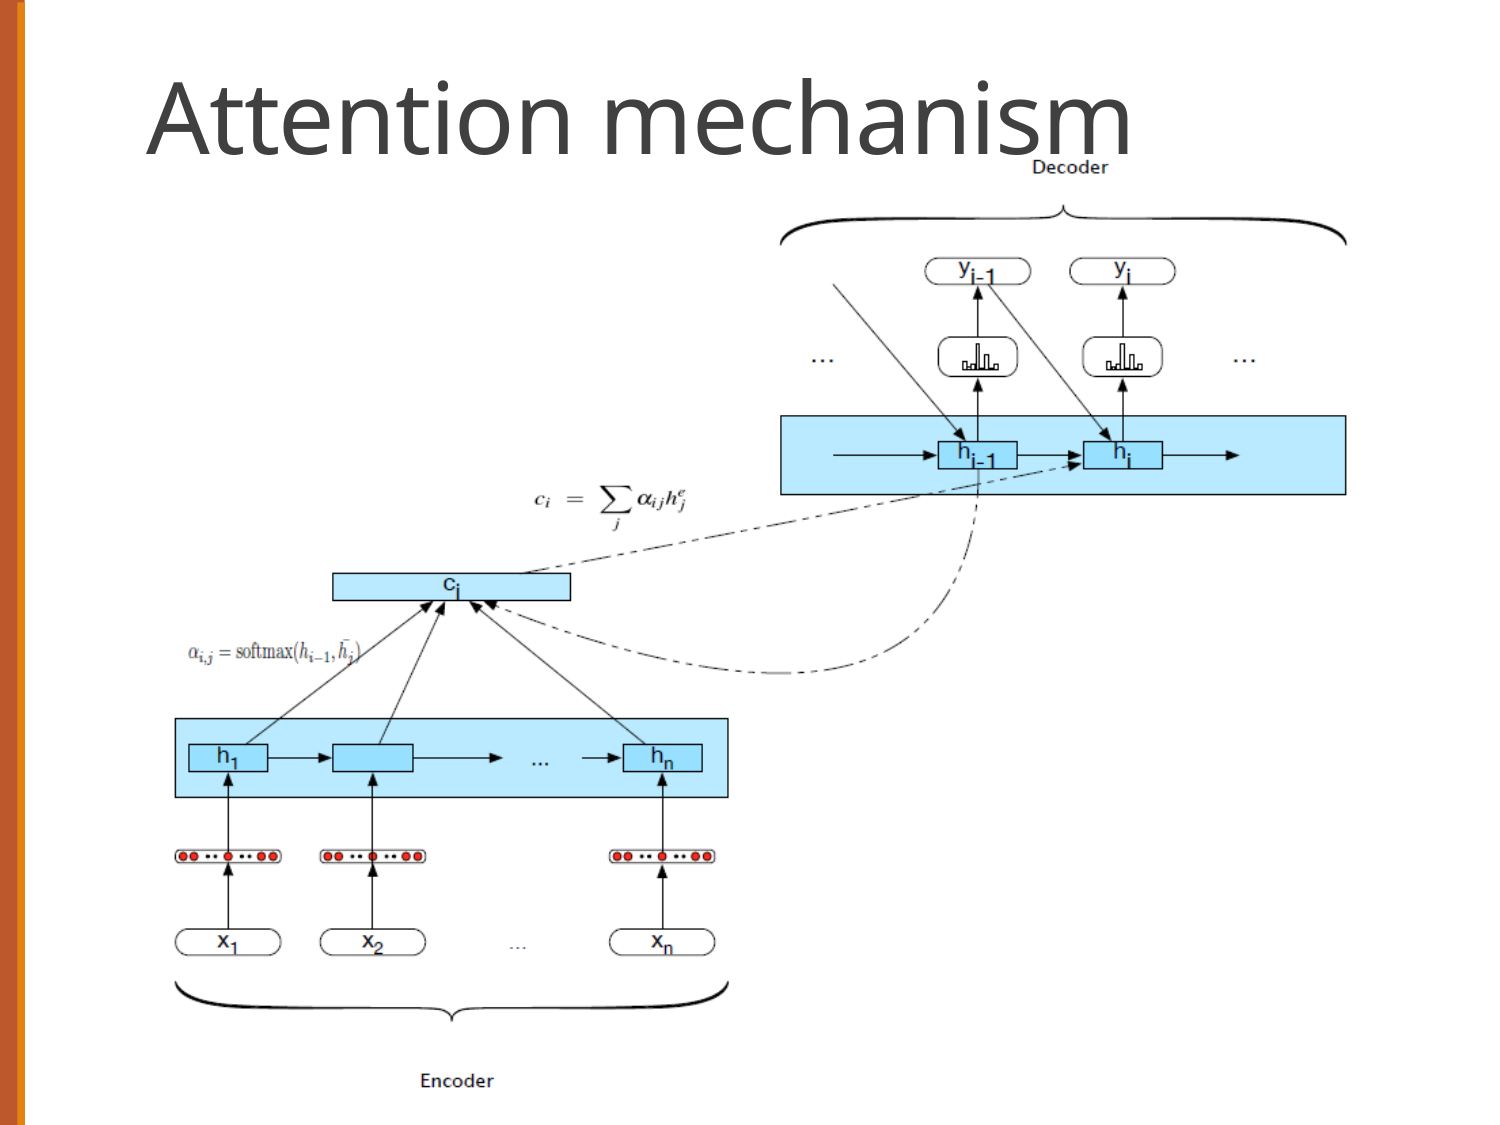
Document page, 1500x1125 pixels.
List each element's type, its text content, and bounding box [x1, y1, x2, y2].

title Attention mechanism [131, 50, 1369, 183]
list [163, 136, 1371, 1102]
